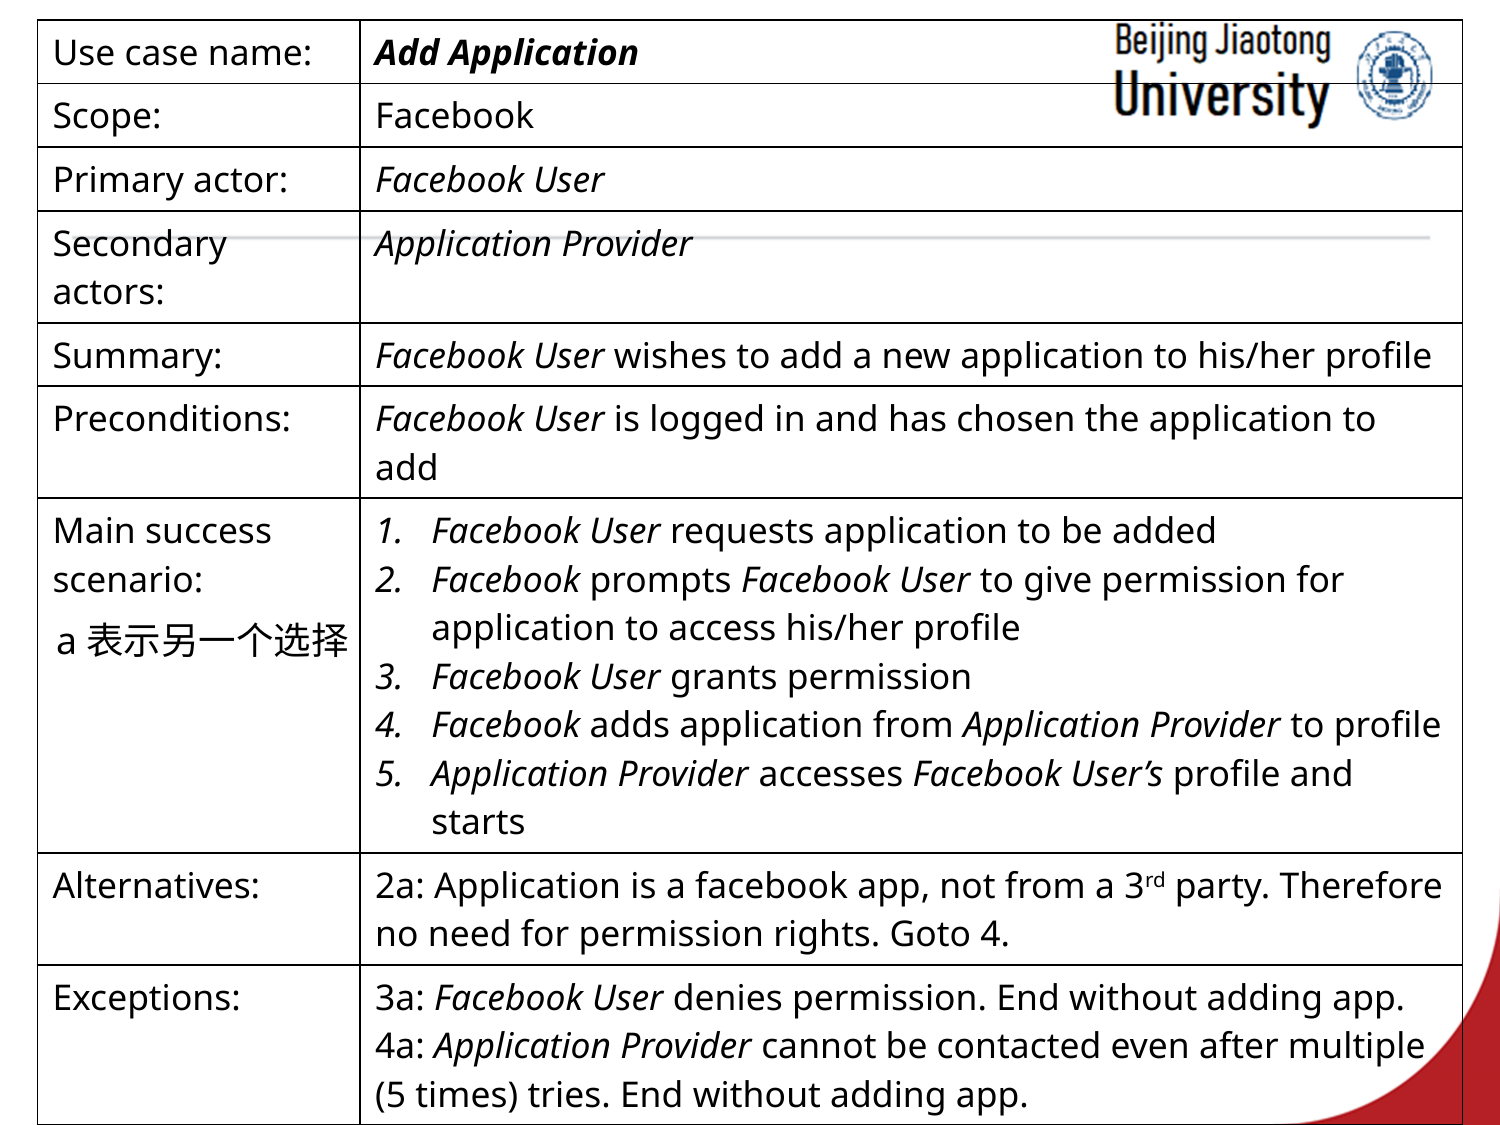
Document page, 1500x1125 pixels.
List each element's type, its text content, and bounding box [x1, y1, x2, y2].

table_cell Summary: [38, 324, 359, 385]
table_cell Facebook User [361, 148, 1462, 210]
table_cell Main success scenario: [38, 499, 359, 852]
table_cell 3a: Facebook User denies permission. End without adding app. 4a: Application Provider cannot be contacted even after multiple (5 times) tries. End without adding app. [361, 966, 1462, 1124]
table_header Use case name: [38, 21, 359, 83]
table_cell Primary actor: [38, 148, 359, 210]
table_cell Facebook User wishes to add a new application to his/her profile [361, 324, 1462, 385]
table_cell Facebook User is logged in and has chosen the application to add [361, 387, 1462, 497]
picture [0, 0, 1500, 1125]
table_cell Alternatives: [38, 854, 359, 964]
table_cell Facebook User requests application to be added Facebook prompts Facebook User to give permission for application to access his/her profile Facebook User grants permission Facebook adds application from Application Provider to profile Application Provider accesses Facebook User’s profile and starts [361, 499, 1462, 852]
table_cell Secondary actors: [38, 212, 359, 322]
table_header Add Application [361, 21, 1462, 83]
table_cell Exceptions: [38, 966, 359, 1124]
text_box a表示另一个选择 [41, 609, 393, 670]
table_cell Application Provider [361, 212, 1462, 322]
table_cell Scope: [38, 84, 359, 146]
table_cell 2a: Application is a facebook app, not from a 3rd party. Therefore no need for permission rights. Goto 4. [361, 854, 1462, 964]
table_cell Preconditions: [38, 387, 359, 497]
table_cell Facebook [361, 84, 1462, 146]
